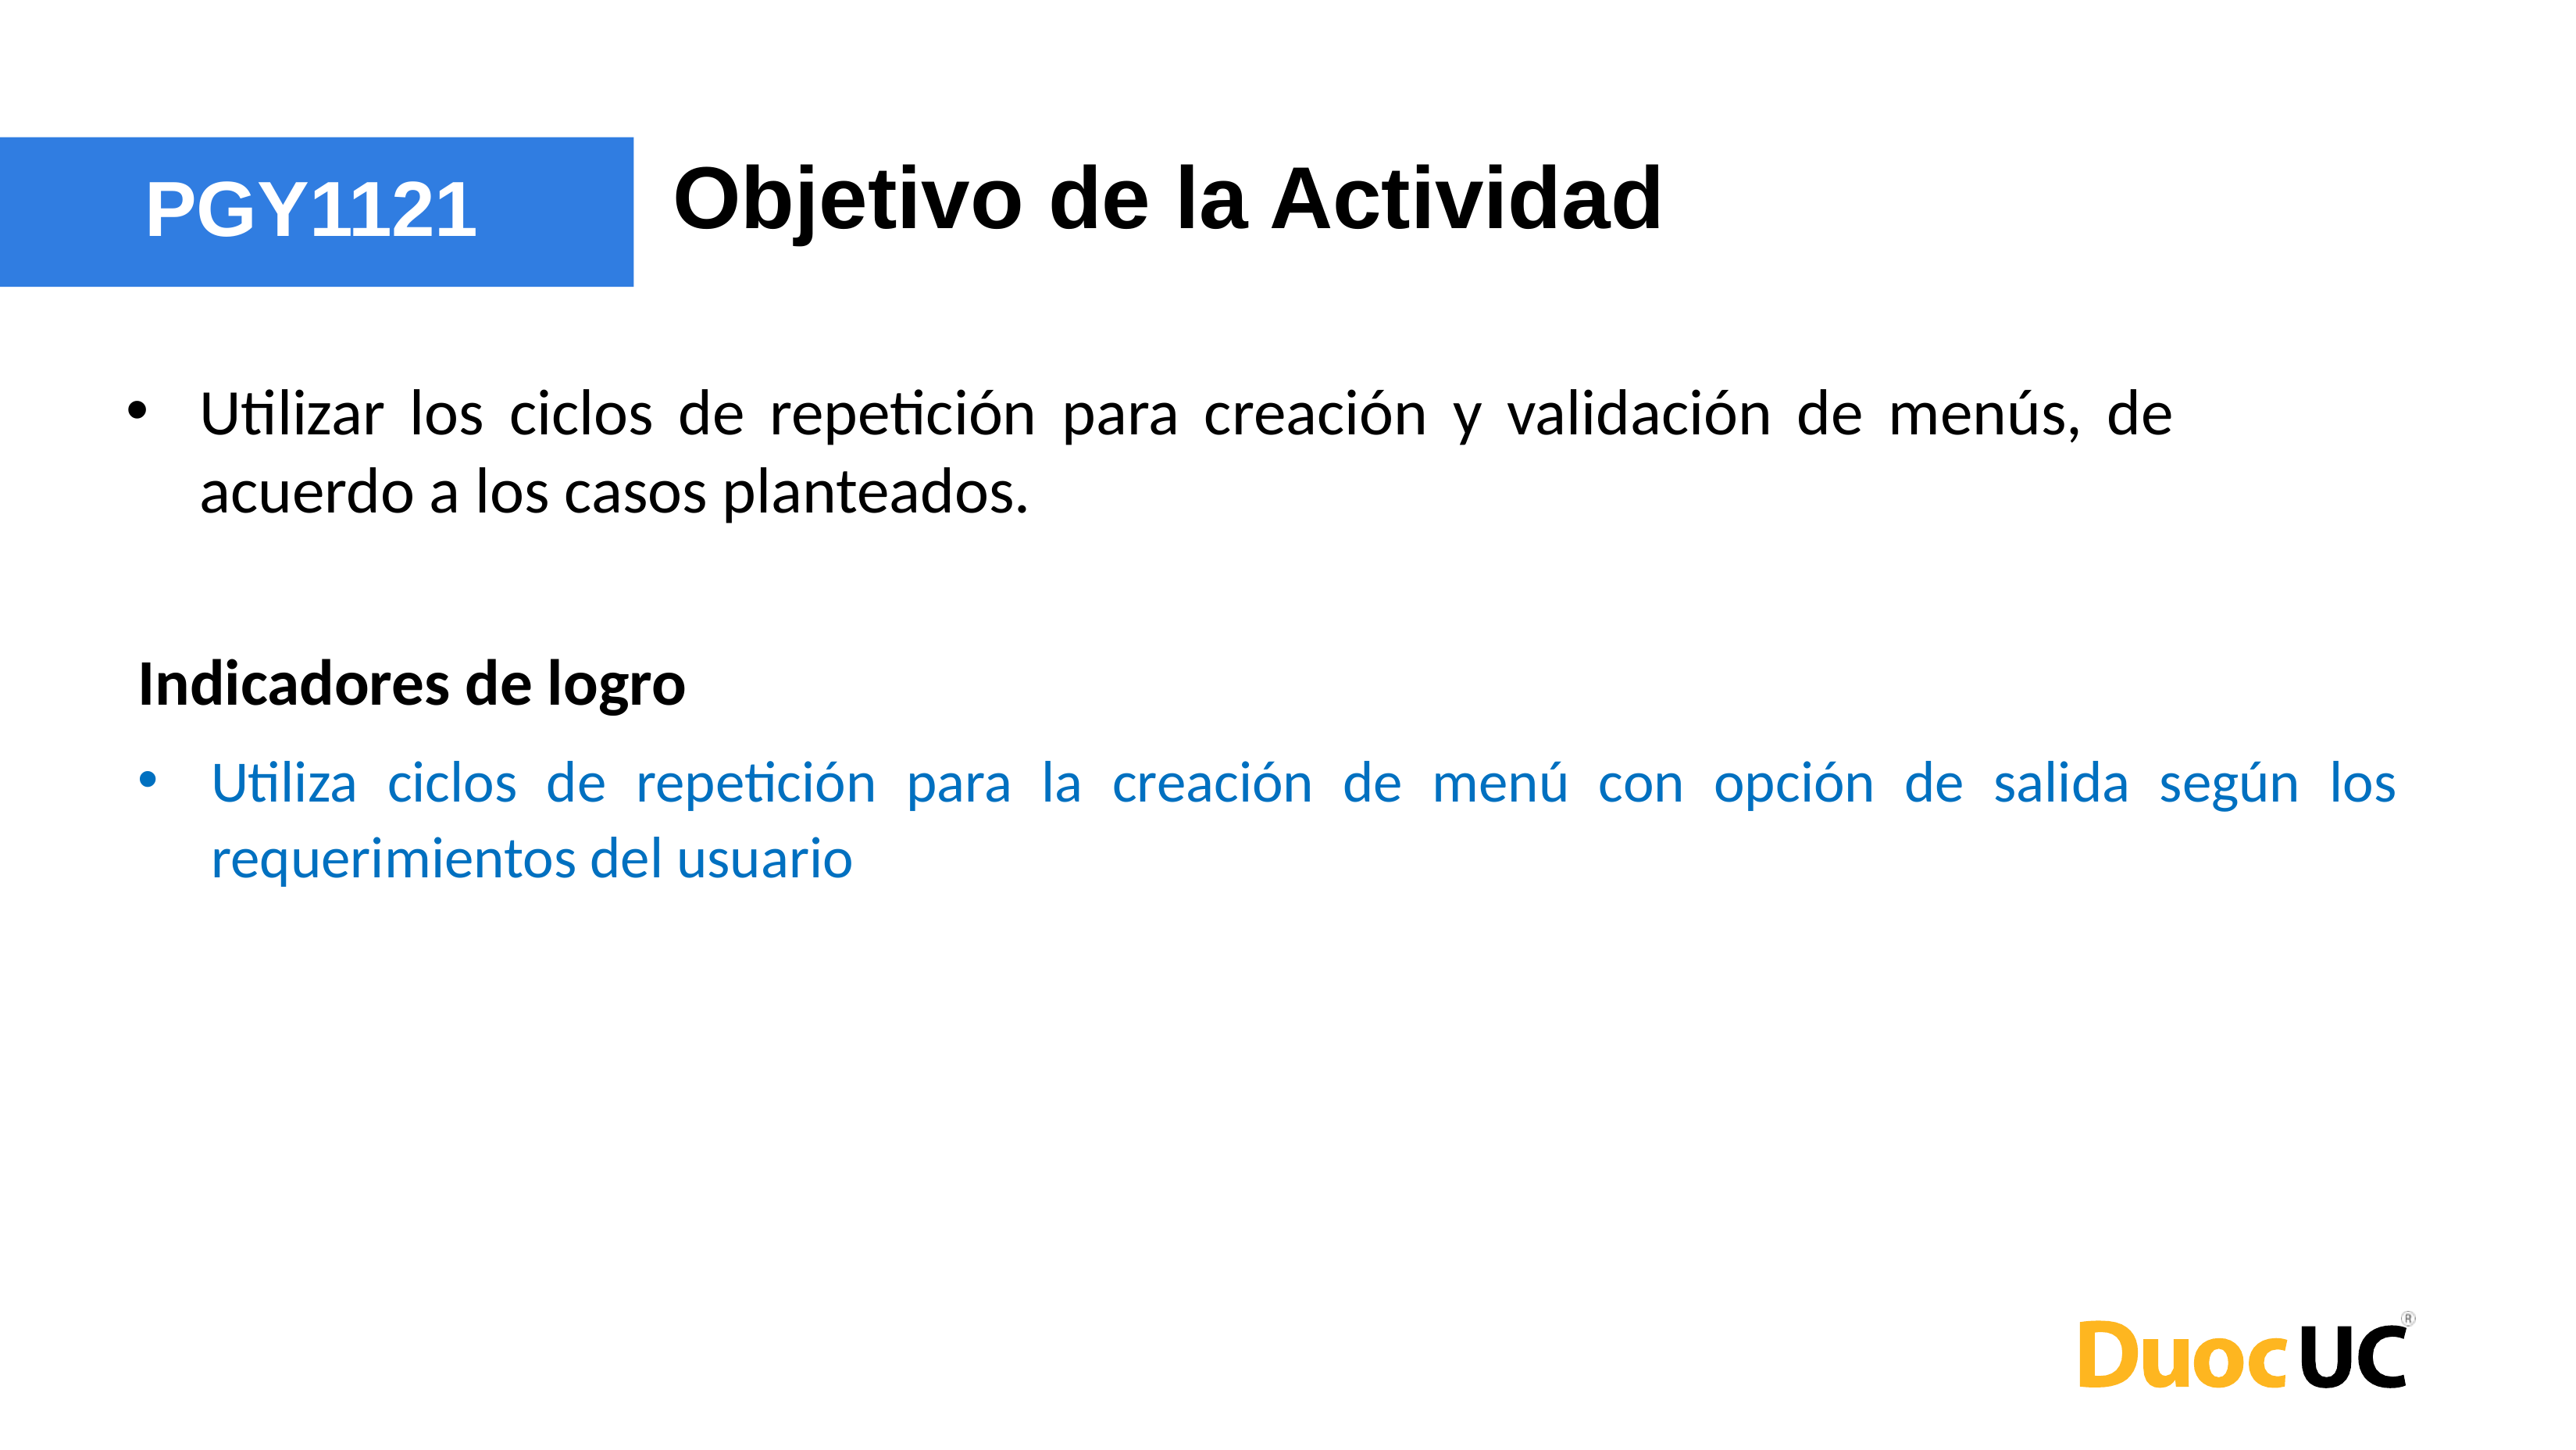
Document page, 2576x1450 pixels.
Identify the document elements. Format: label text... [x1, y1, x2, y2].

picture [2401, 1311, 2416, 1327]
text_box Indicadores de logro Utiliza ciclos de repetición para la creación de menú con opción de salida según los requerimientos del usuario [126, 627, 2411, 895]
text_box Objetivo de la Actividad [673, 141, 2499, 247]
list PGY1121 [18, 158, 605, 253]
text_box Utilizar los ciclos de repetición para creación y validación de menús, de acuerdo a los casos planteados. [126, 358, 2177, 605]
